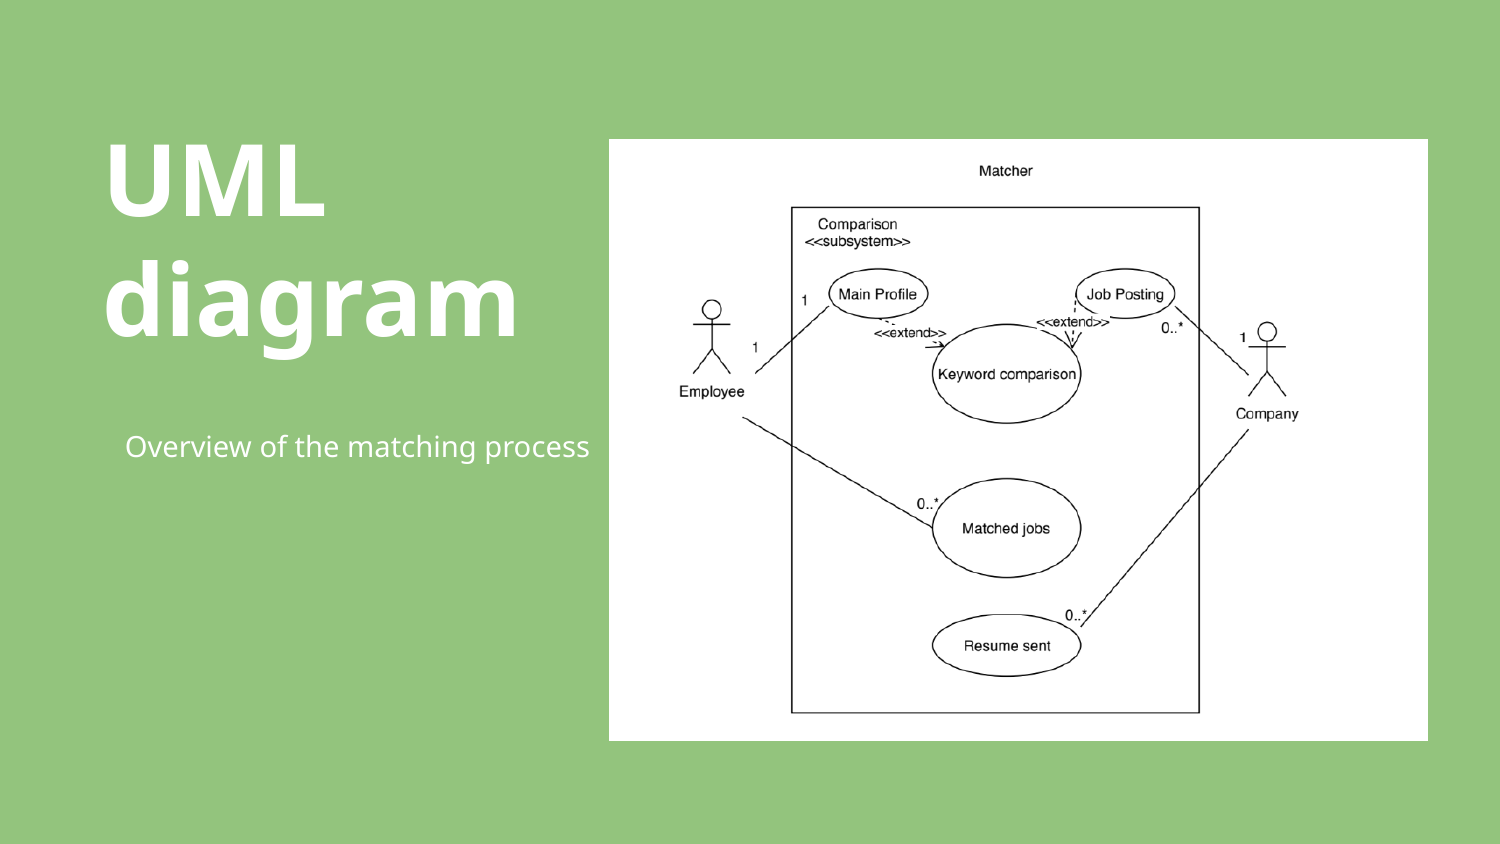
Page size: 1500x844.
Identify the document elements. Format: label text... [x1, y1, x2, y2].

title UML diagram [87, 101, 610, 265]
picture [609, 139, 1428, 741]
text_box Overview of the matching process [109, 413, 604, 521]
